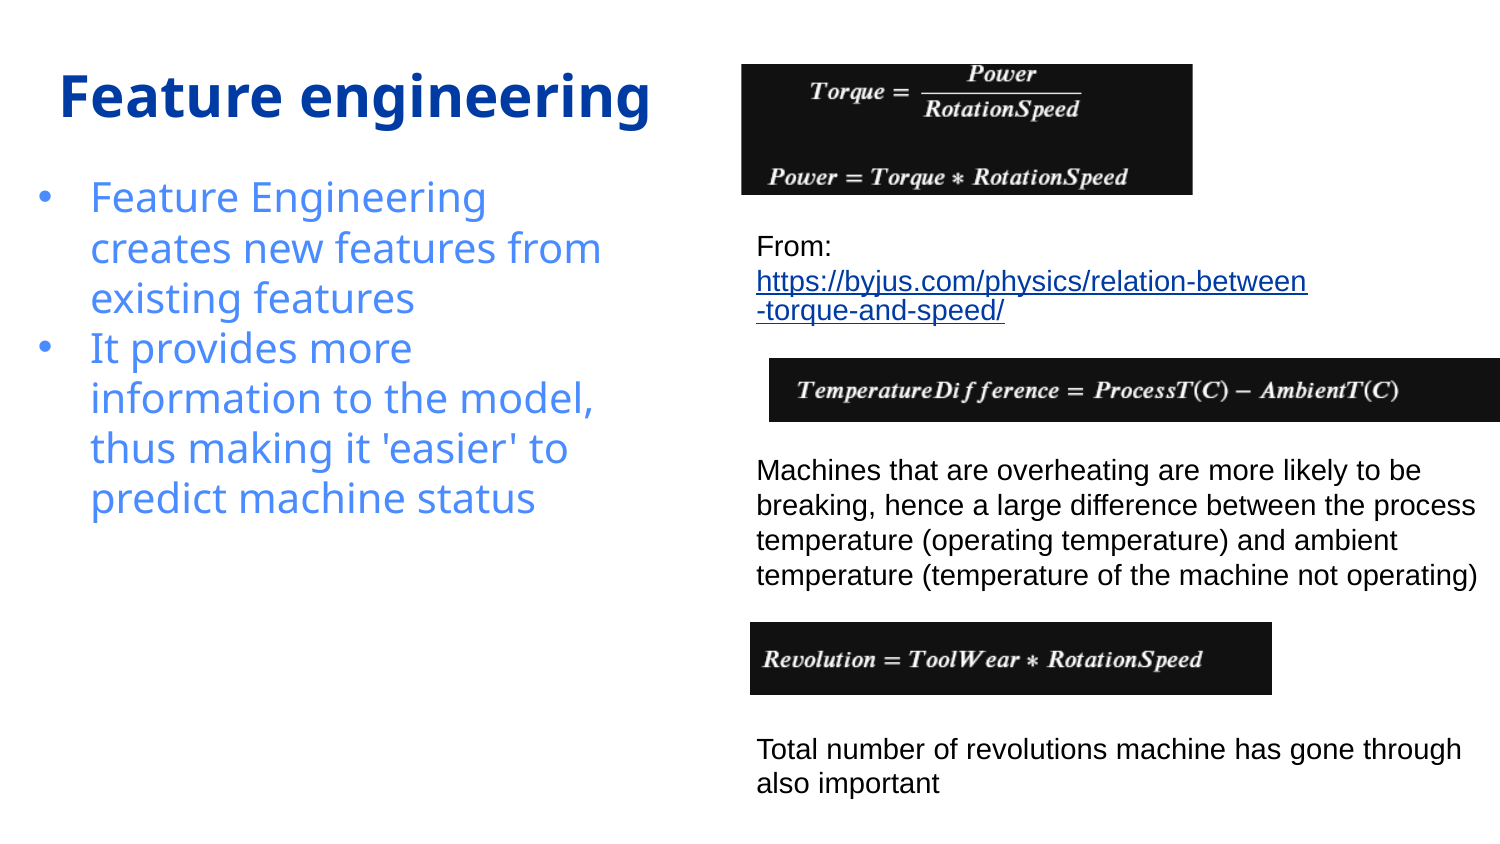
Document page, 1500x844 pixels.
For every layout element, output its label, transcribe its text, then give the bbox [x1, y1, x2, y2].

title Feature engineering [43, 43, 1500, 138]
picture [741, 64, 1193, 195]
picture [769, 357, 1500, 423]
list Feature Engineering creates new features from existing features It provides more information to the model, thus making it 'easier' to predict machine status [0, 156, 644, 340]
text_box From: https://byjus.com/physics/relation-between-torque-and-speed/ [741, 220, 1330, 305]
text_box Total number of revolutions machine has gone through also important [741, 722, 1499, 843]
text_box Machines that are overheating are more likely to be breaking, hence a large difference between the process temperature (operating temperature) and ambient temperature (temperature of the machine not operating) [741, 444, 1499, 634]
picture [749, 621, 1272, 695]
